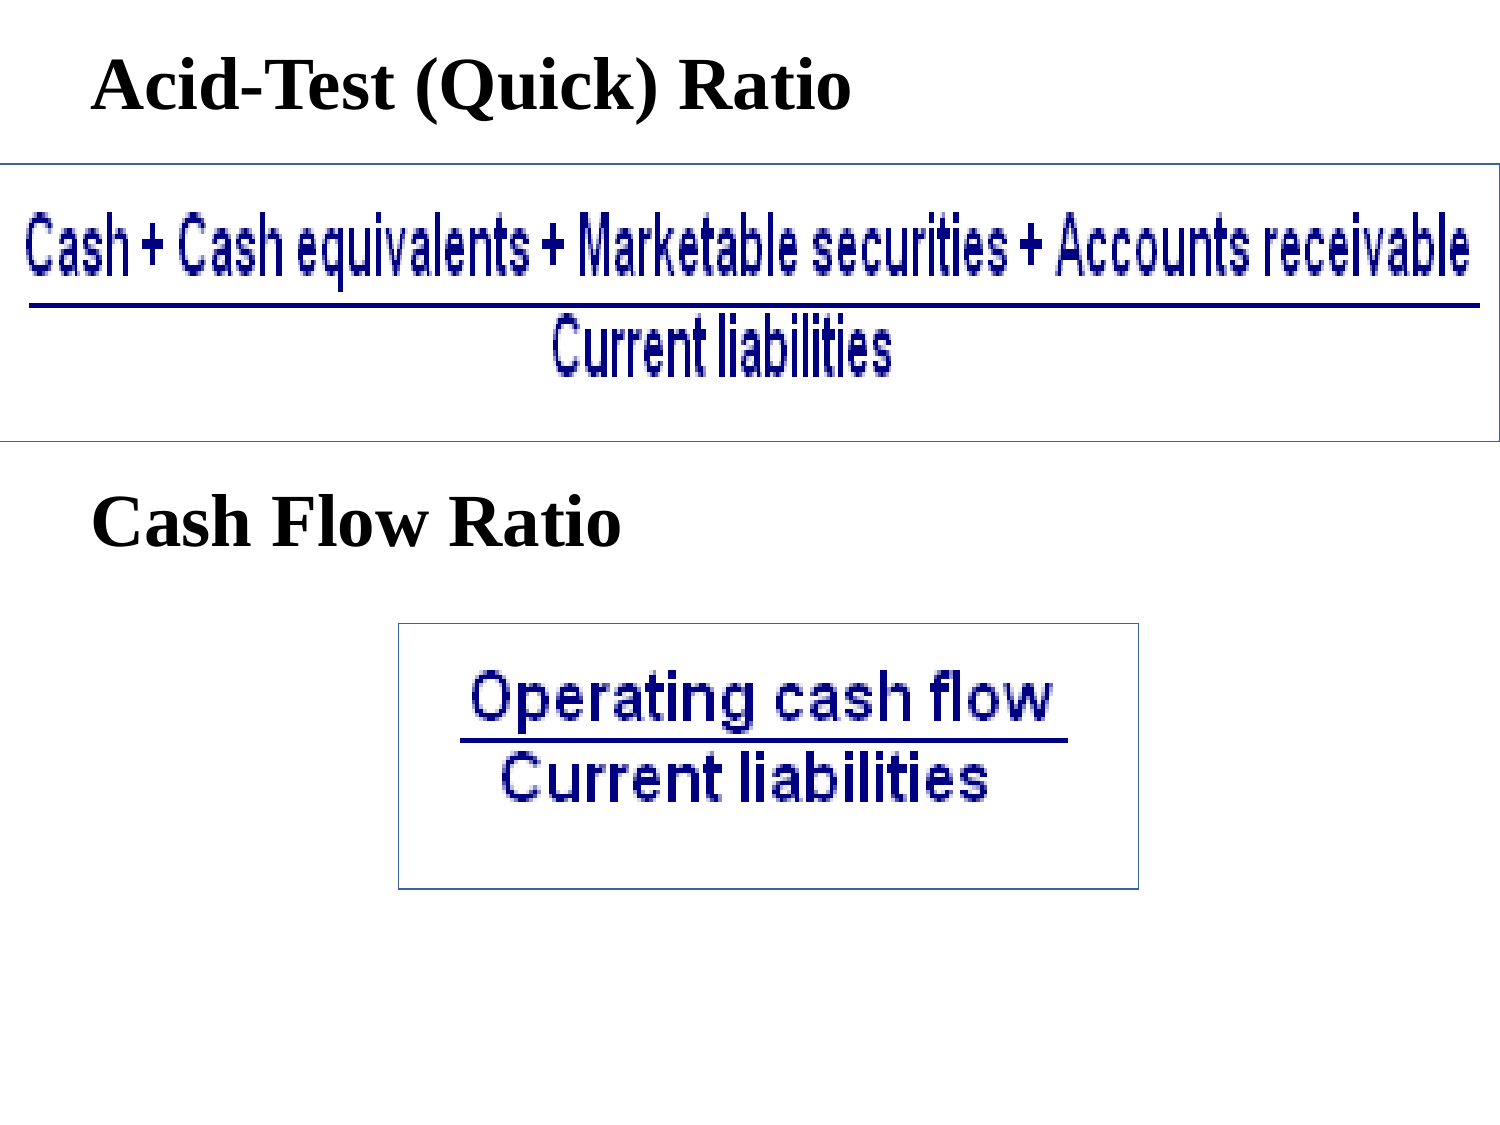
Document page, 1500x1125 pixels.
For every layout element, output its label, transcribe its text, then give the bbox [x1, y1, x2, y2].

list Acid-Test (Quick) Ratio Cash Flow Ratio [75, 448, 1375, 1063]
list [0, 164, 1499, 441]
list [399, 624, 1138, 888]
list Acid-Test (Quick) Ratio Cash Flow Ratio [75, 37, 1375, 163]
